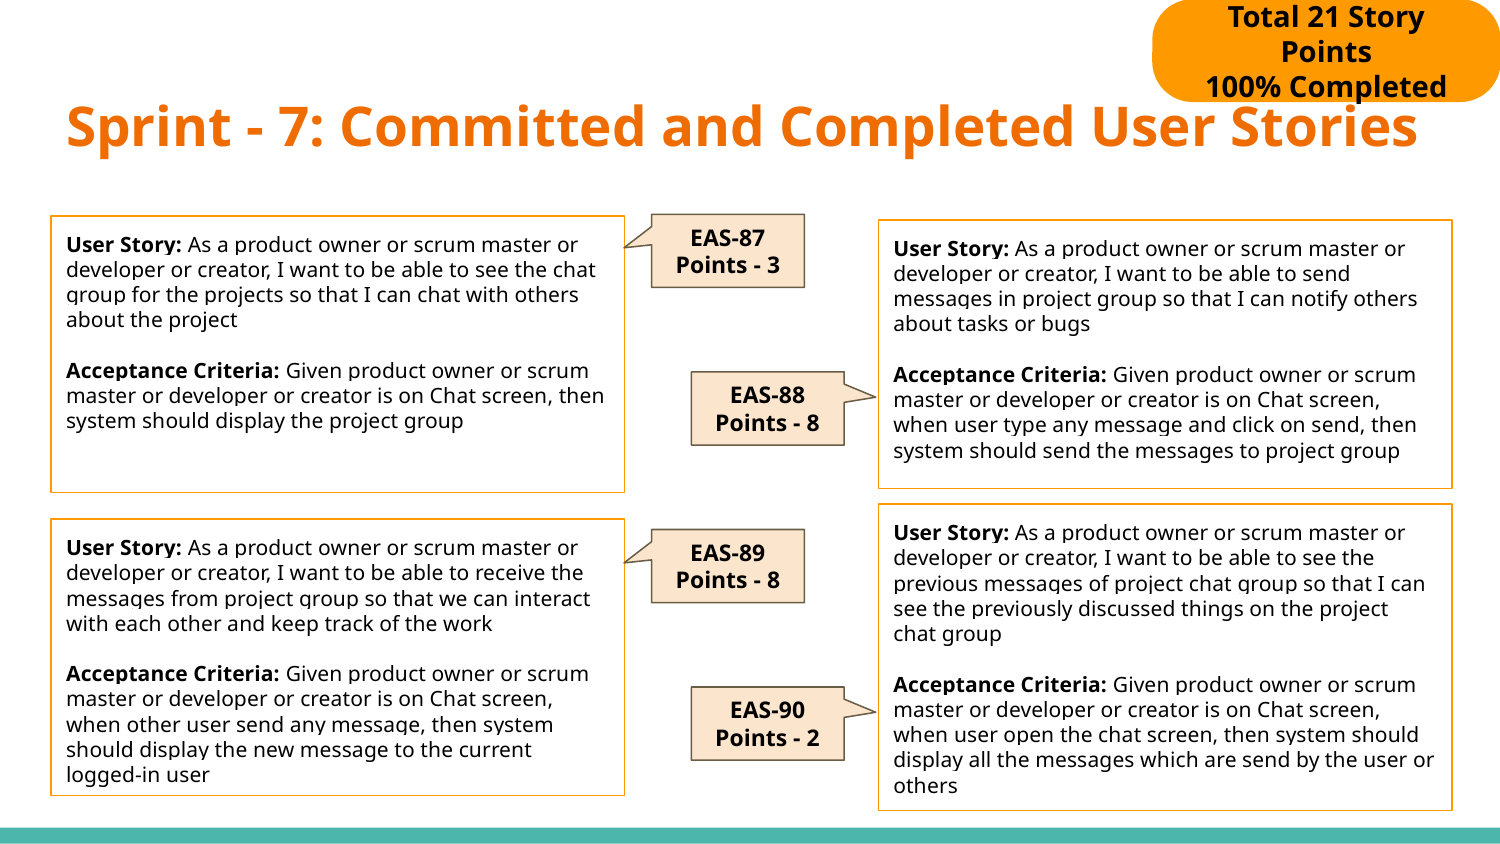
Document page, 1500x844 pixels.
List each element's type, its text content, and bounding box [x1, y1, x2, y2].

text_box EAS-87 Points - 3 [623, 214, 805, 288]
text_box User Story: As a product owner or scrum master or developer or creator, I want to be able to see the previous messages of project chat group so that I can see the previously discussed things on the project chat group Acceptance Criteria: Given product owner or scrum master or developer or creator is on Chat screen, when user open the chat screen, then system should display all the messages which are send by the user or others [878, 504, 1452, 811]
text_box EAS-90 Points - 2 [691, 686, 876, 761]
text_box Total 21 Story Points 100% Completed [1152, 0, 1500, 102]
text_box User Story: As a product owner or scrum master or developer or creator, I want to be able to receive the messages from project group so that we can interact with each other and keep track of the work Acceptance Criteria: Given product owner or scrum master or developer or creator is on Chat screen, when other user send any message, then system should display the new message to the current logged-in user [51, 519, 625, 796]
text_box User Story: As a product owner or scrum master or developer or creator, I want to be able to see the chat group for the projects so that I can chat with others about the project Acceptance Criteria: Given product owner or scrum master or developer or creator is on Chat screen, then system should display the project group [51, 215, 625, 493]
text_box EAS-89 Points - 8 [623, 529, 805, 603]
text_box EAS-88 Points - 8 [691, 371, 876, 446]
title Sprint - 7: Committed and Completed User Stories [51, 72, 1449, 189]
text_box User Story: As a product owner or scrum master or developer or creator, I want to be able to send messages in project group so that I can notify others about tasks or bugs Acceptance Criteria: Given product owner or scrum master or developer or creator is on Chat screen, when user type any message and click on send, then system should send the messages to project group [878, 219, 1452, 489]
